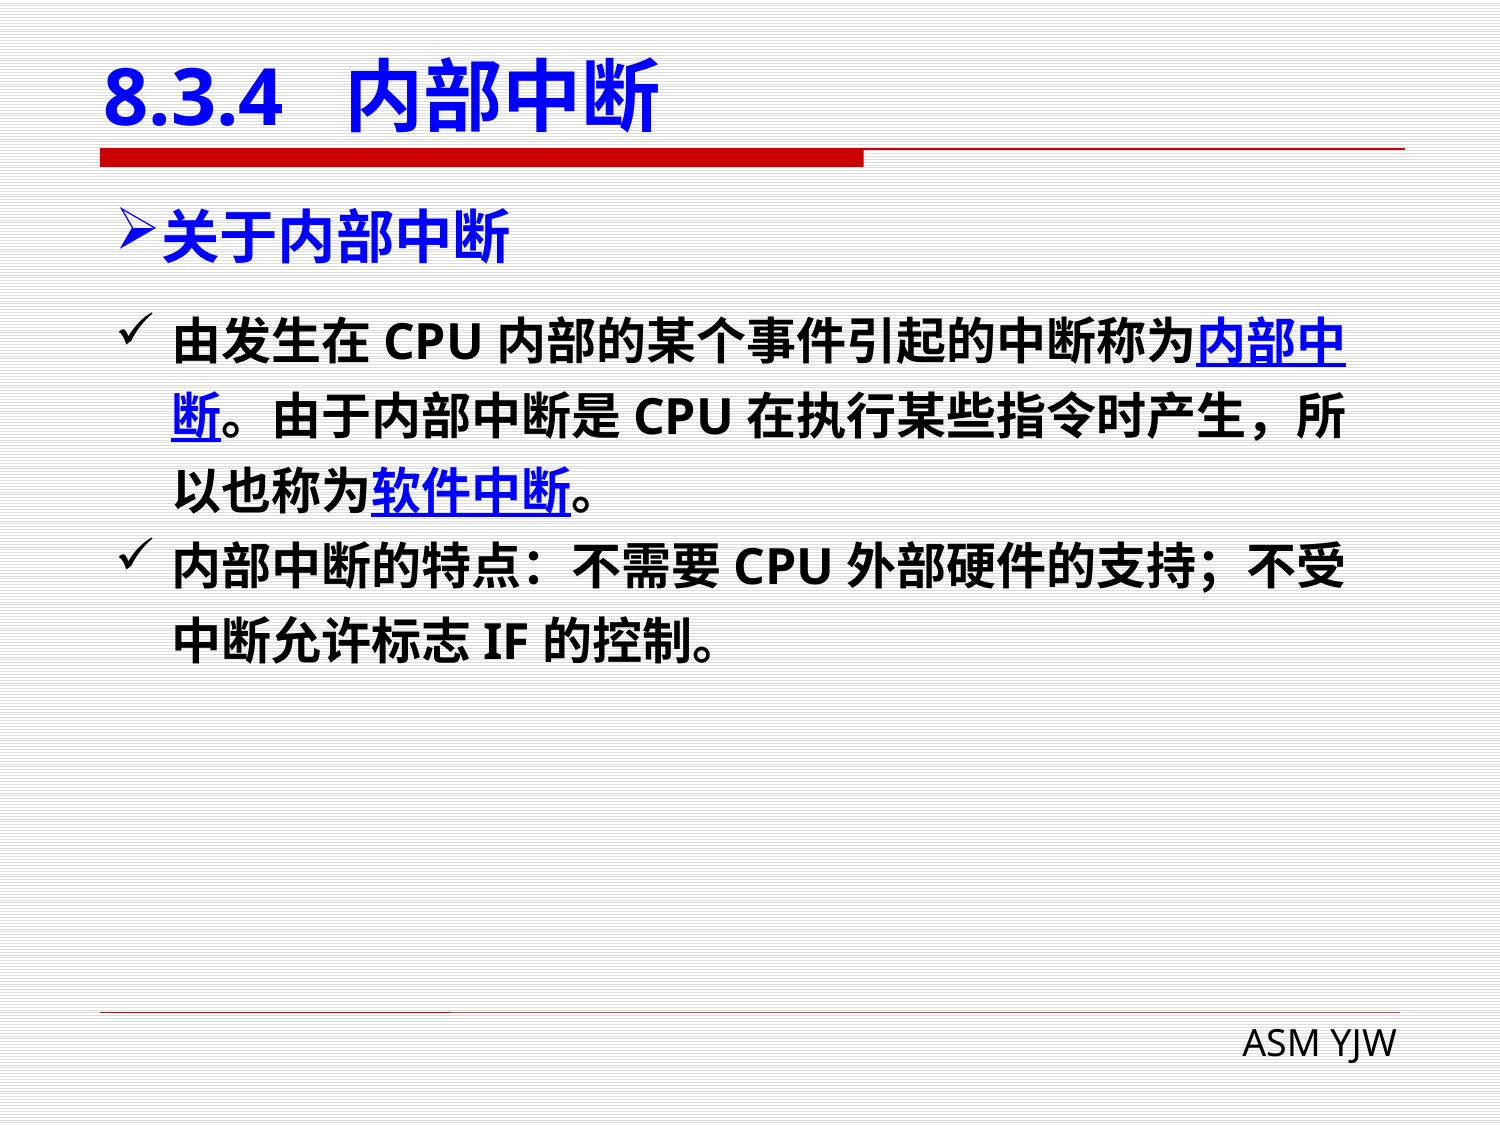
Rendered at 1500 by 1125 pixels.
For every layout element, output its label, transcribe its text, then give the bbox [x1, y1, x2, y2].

title 8.3.4 内部中断 [88, 42, 1448, 149]
text_box 由发生在CPU内部的某个事件引起的中断称为内部中断。由于内部中断是CPU在执行某些指令时产生，所以也称为软件中断。 内部中断的特点：不需要CPU外部硬件的支持；不受中断允许标志IF的控制。 [100, 286, 1400, 677]
text_box 关于内部中断 [100, 193, 1400, 278]
